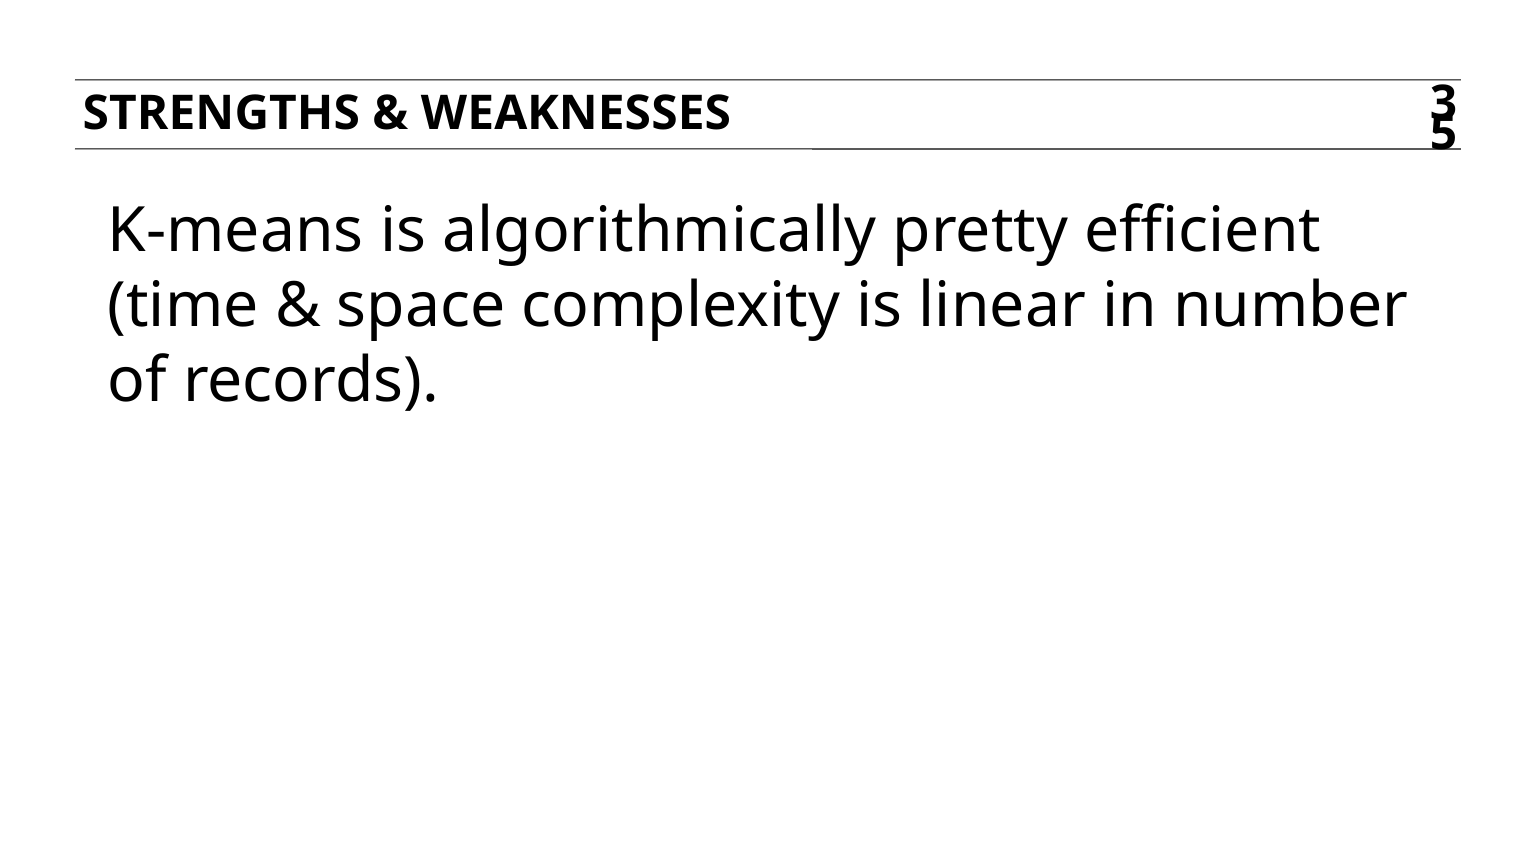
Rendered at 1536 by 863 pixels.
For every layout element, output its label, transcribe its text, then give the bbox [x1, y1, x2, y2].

slide_number 35 [1419, 86, 1461, 138]
text_box K-means is algorithmically pretty efficient (time & space complexity is linear in number of records). [92, 181, 1468, 421]
list Strengths & weaknesses [67, 81, 1118, 132]
